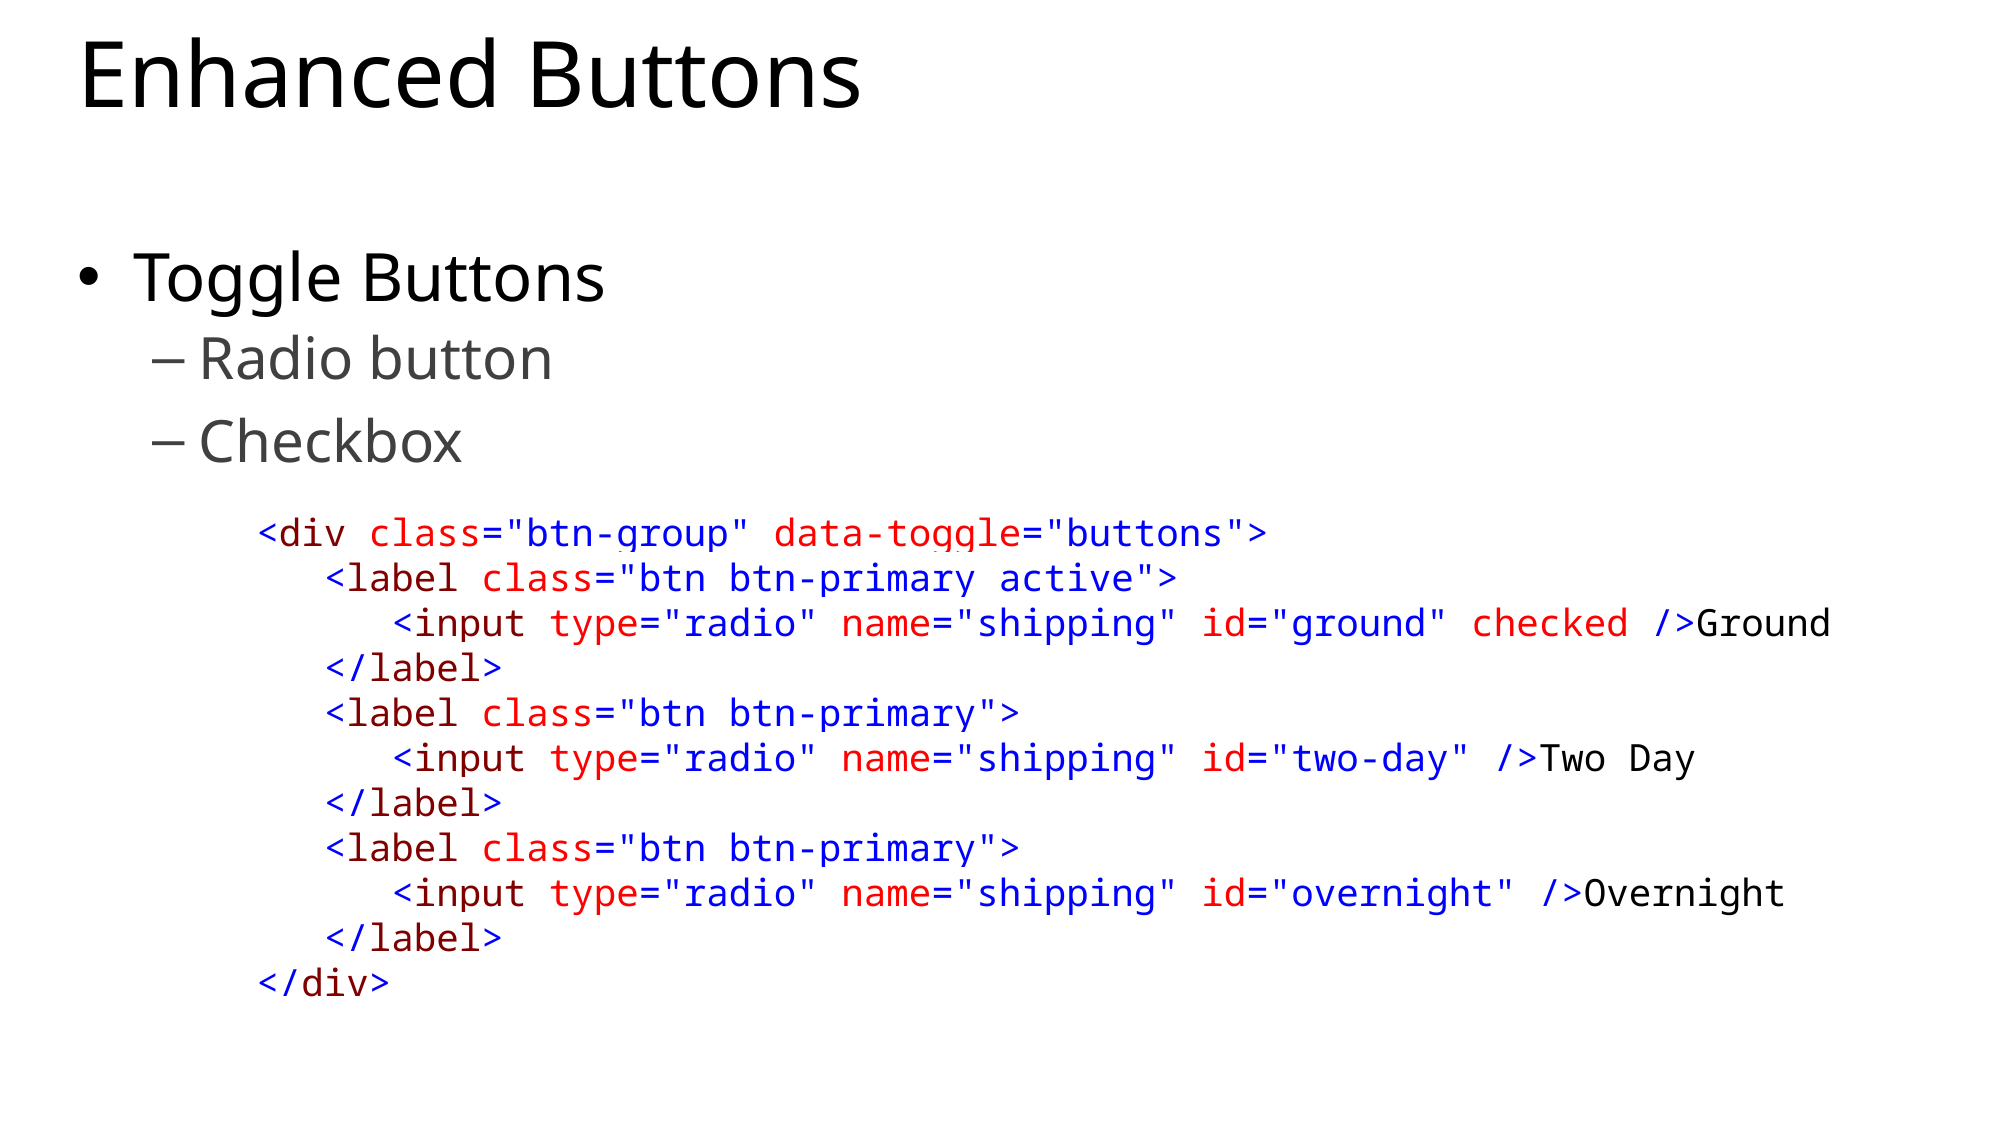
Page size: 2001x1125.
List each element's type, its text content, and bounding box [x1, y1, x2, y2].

title Enhanced Buttons [62, 29, 1953, 205]
text_box <div class="btn-group" data-toggle="buttons"> <label class="btn btn-primary active"> <input type="radio" name="shipping" id="ground" checked />Ground </label> <label class="btn btn-primary"> <input type="radio" name="shipping" id="two-day" />Two Day </label> <label class="btn btn-primary"> <input type="radio" name="shipping" id="overnight" />Overnight </label> </div> [241, 501, 1939, 1012]
list Toggle Buttons Radio button Checkbox [62, 227, 1953, 1096]
